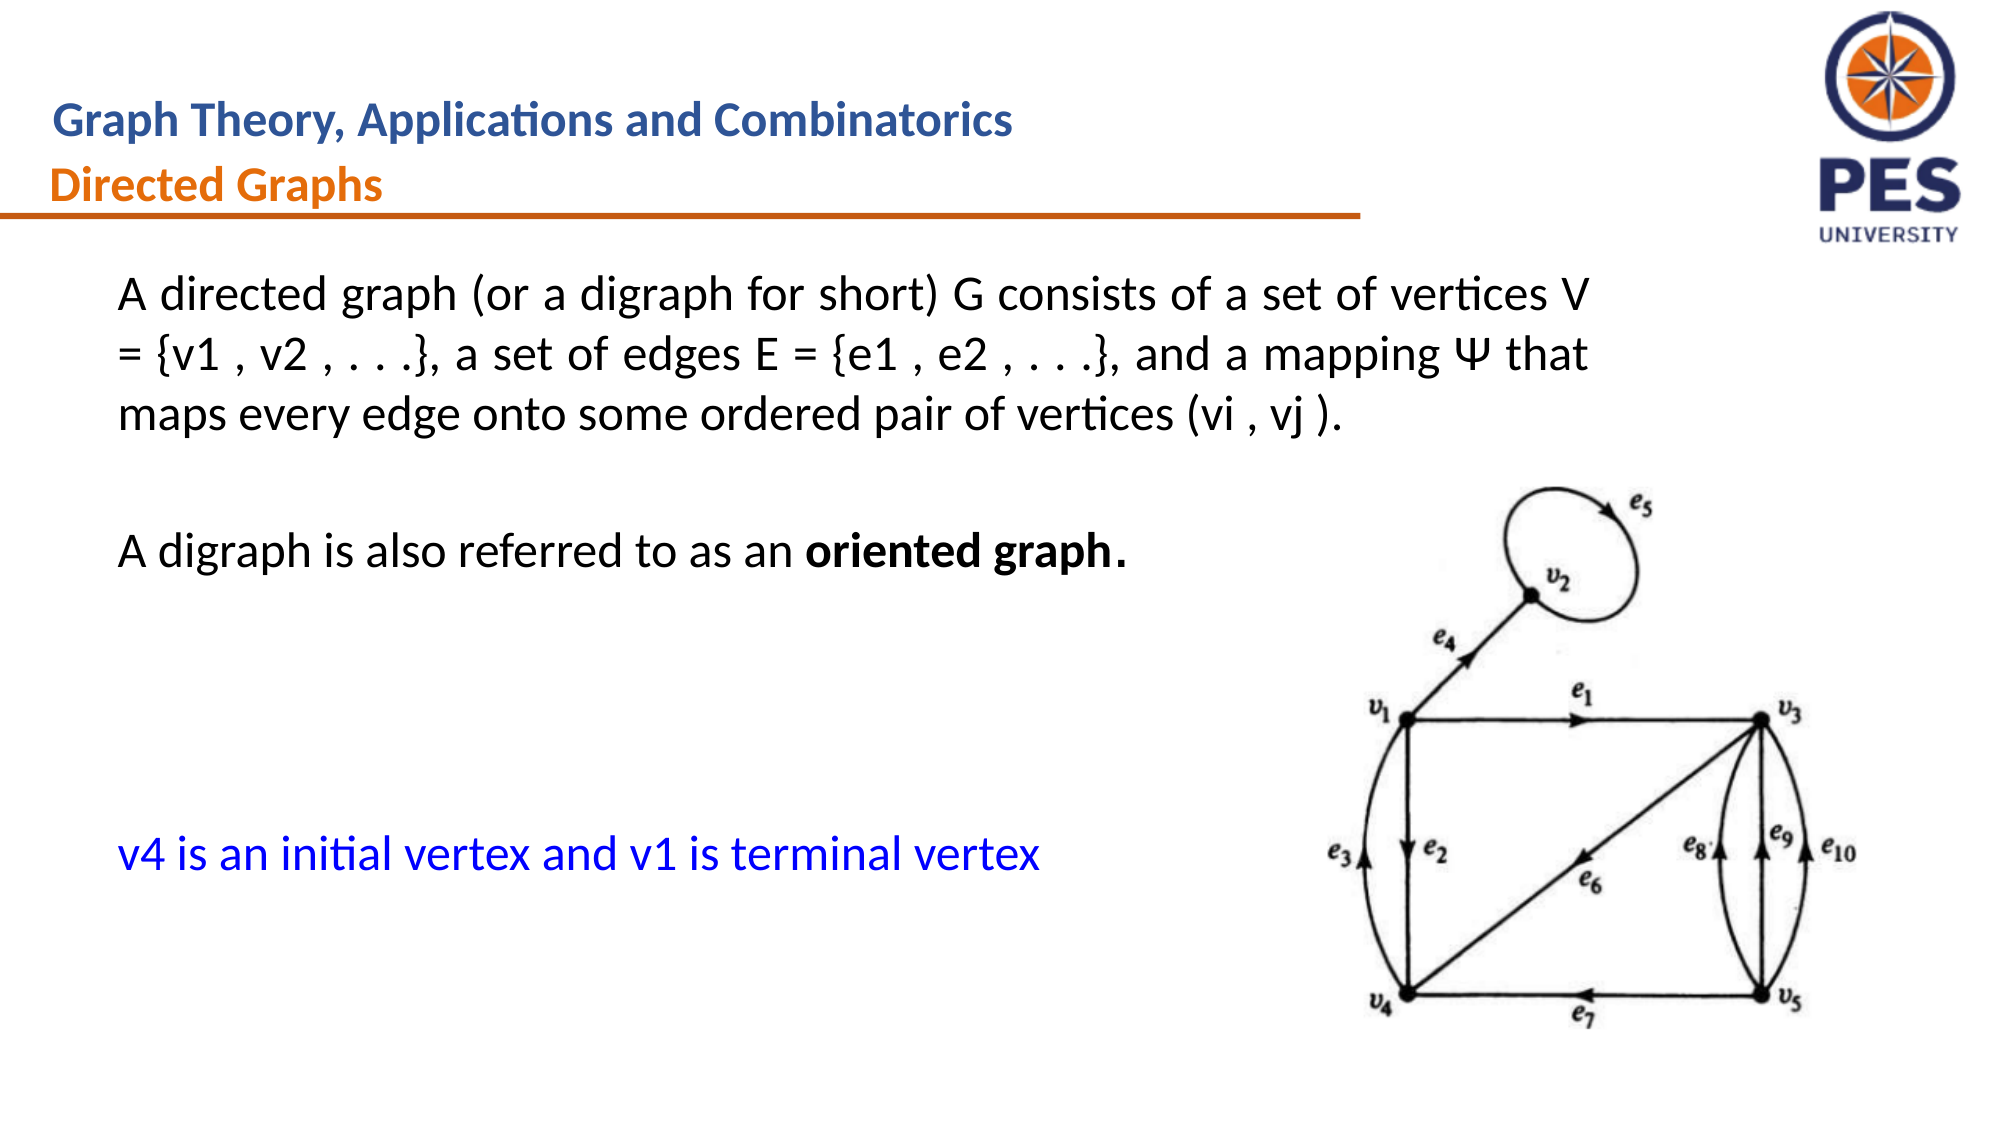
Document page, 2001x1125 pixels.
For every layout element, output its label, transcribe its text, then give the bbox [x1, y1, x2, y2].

text_box [0, 212, 1361, 220]
title Graph Theory, Applications and Combinatorics Directed Graphs [47, 78, 1606, 269]
picture [1242, 448, 1969, 1037]
picture [1784, 0, 2000, 277]
text_box A directed graph (or a digraph for short) G consists of a set of vertices V = {v1 , v2 , . . .}, a set of edges E = {e1 , e2 , . . .}, and a mapping Ψ that maps every edge onto some ordered pair of vertices (vi , vj ). A digraph is also referred to as an oriented graph. v4 is an initial vertex and v1 is terminal vertex [102, 253, 1606, 888]
